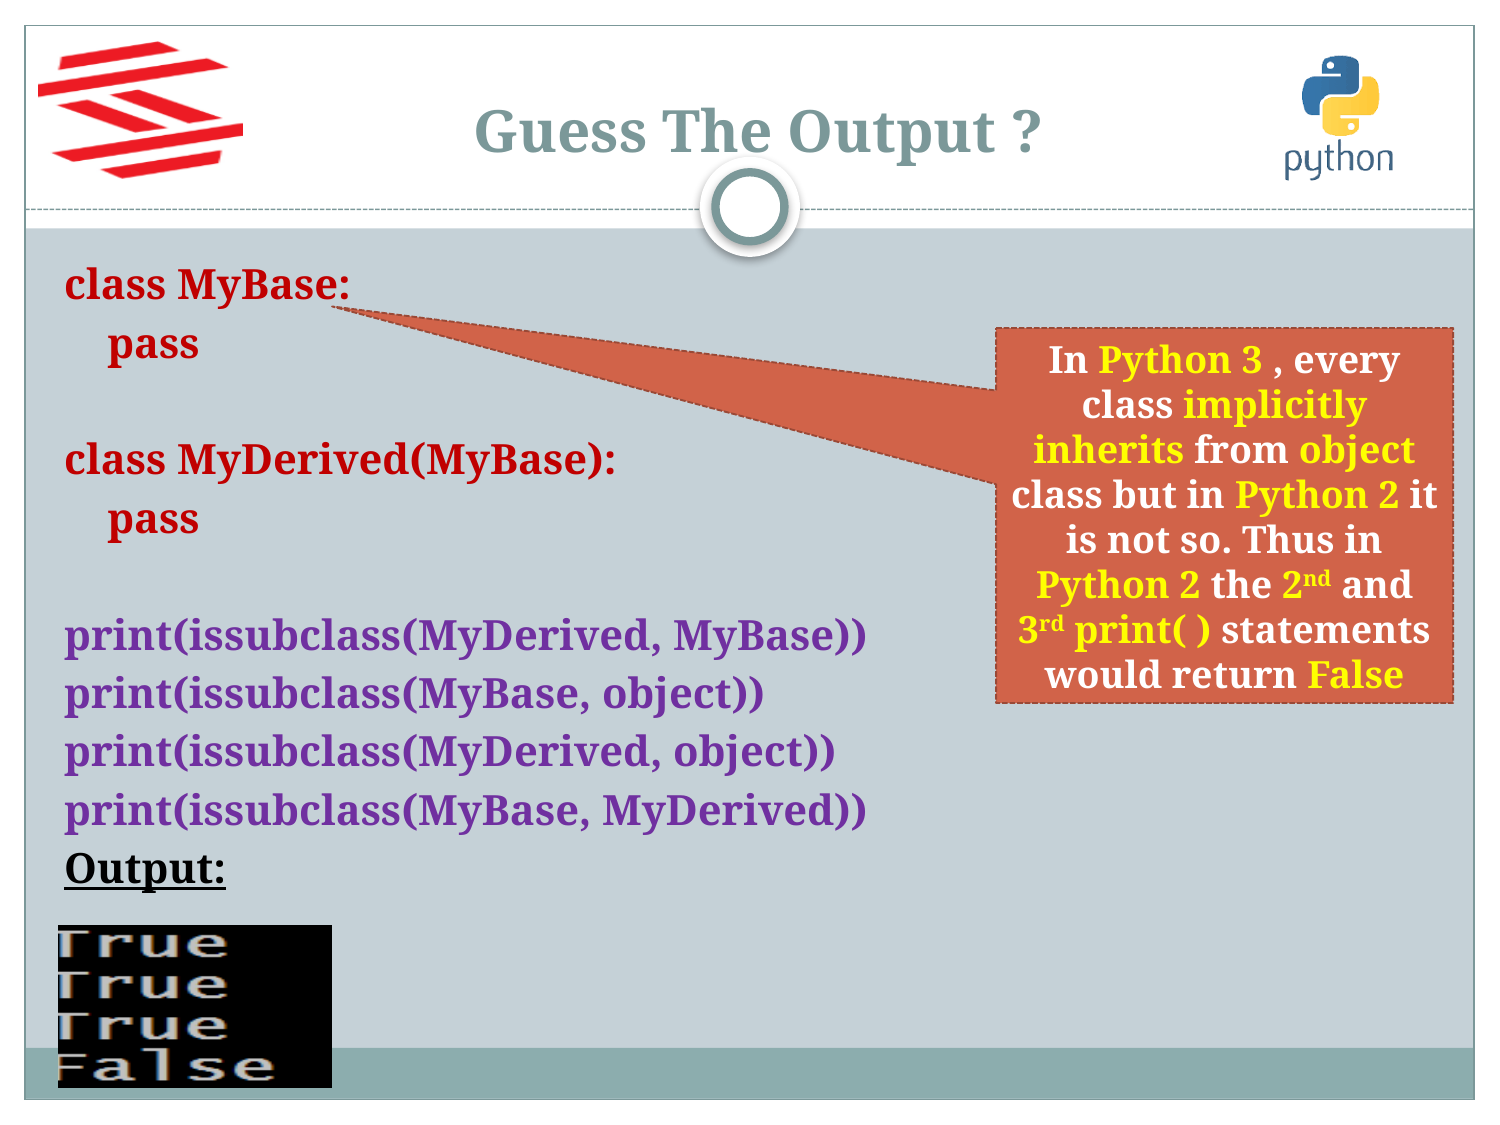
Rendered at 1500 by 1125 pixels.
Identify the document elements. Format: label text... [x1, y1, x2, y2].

picture [37, 40, 243, 185]
picture [1206, 53, 1471, 186]
list class MyBase: pass class MyDerived(MyBase): pass print(issubclass(MyDerived, MyBase)) print(issubclass(MyBase, object)) print(issubclass(MyDerived, object)) print(issubclass(MyBase, MyDerived)) Output: [49, 250, 1445, 1047]
text_box In Python 3 , every class implicitly inherits from object class but in Python 2 it is not so. Thus in Python 2 the 2nd and 3rd print( ) statements would return False [331, 305, 1455, 704]
picture [58, 925, 332, 1088]
title Guess The Output ? [248, 46, 1459, 172]
